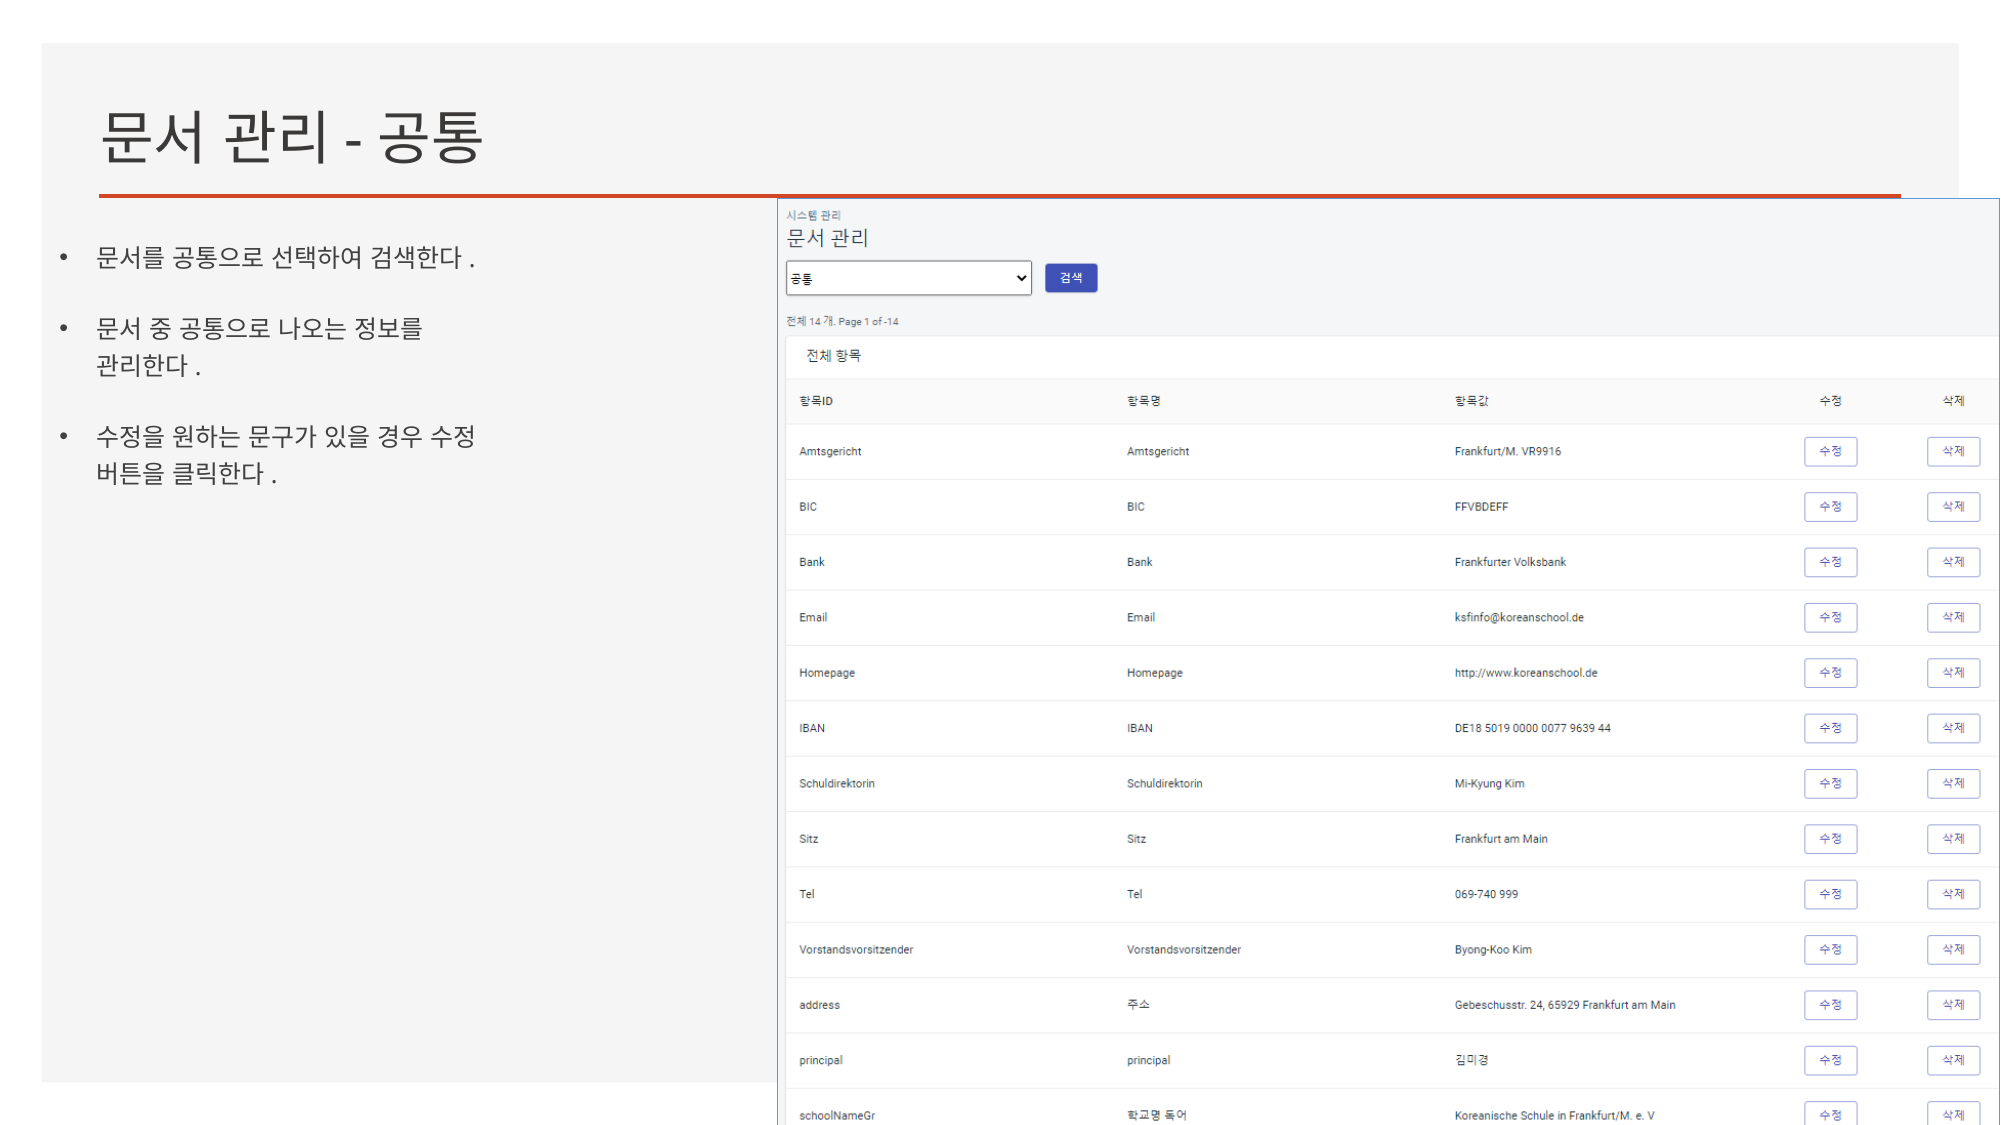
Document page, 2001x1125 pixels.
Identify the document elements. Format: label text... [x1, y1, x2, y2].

picture [777, 198, 2000, 1125]
title 문서 관리-공통 [85, 73, 1499, 179]
text_box 문서를 공통으로 선택하여 검색한다. 문서 중 공통으로 나오는 정보를 관리한다. 수정을 원하는 문구가 있을 경우 수정 버튼을 클릭한다. [44, 227, 510, 1093]
